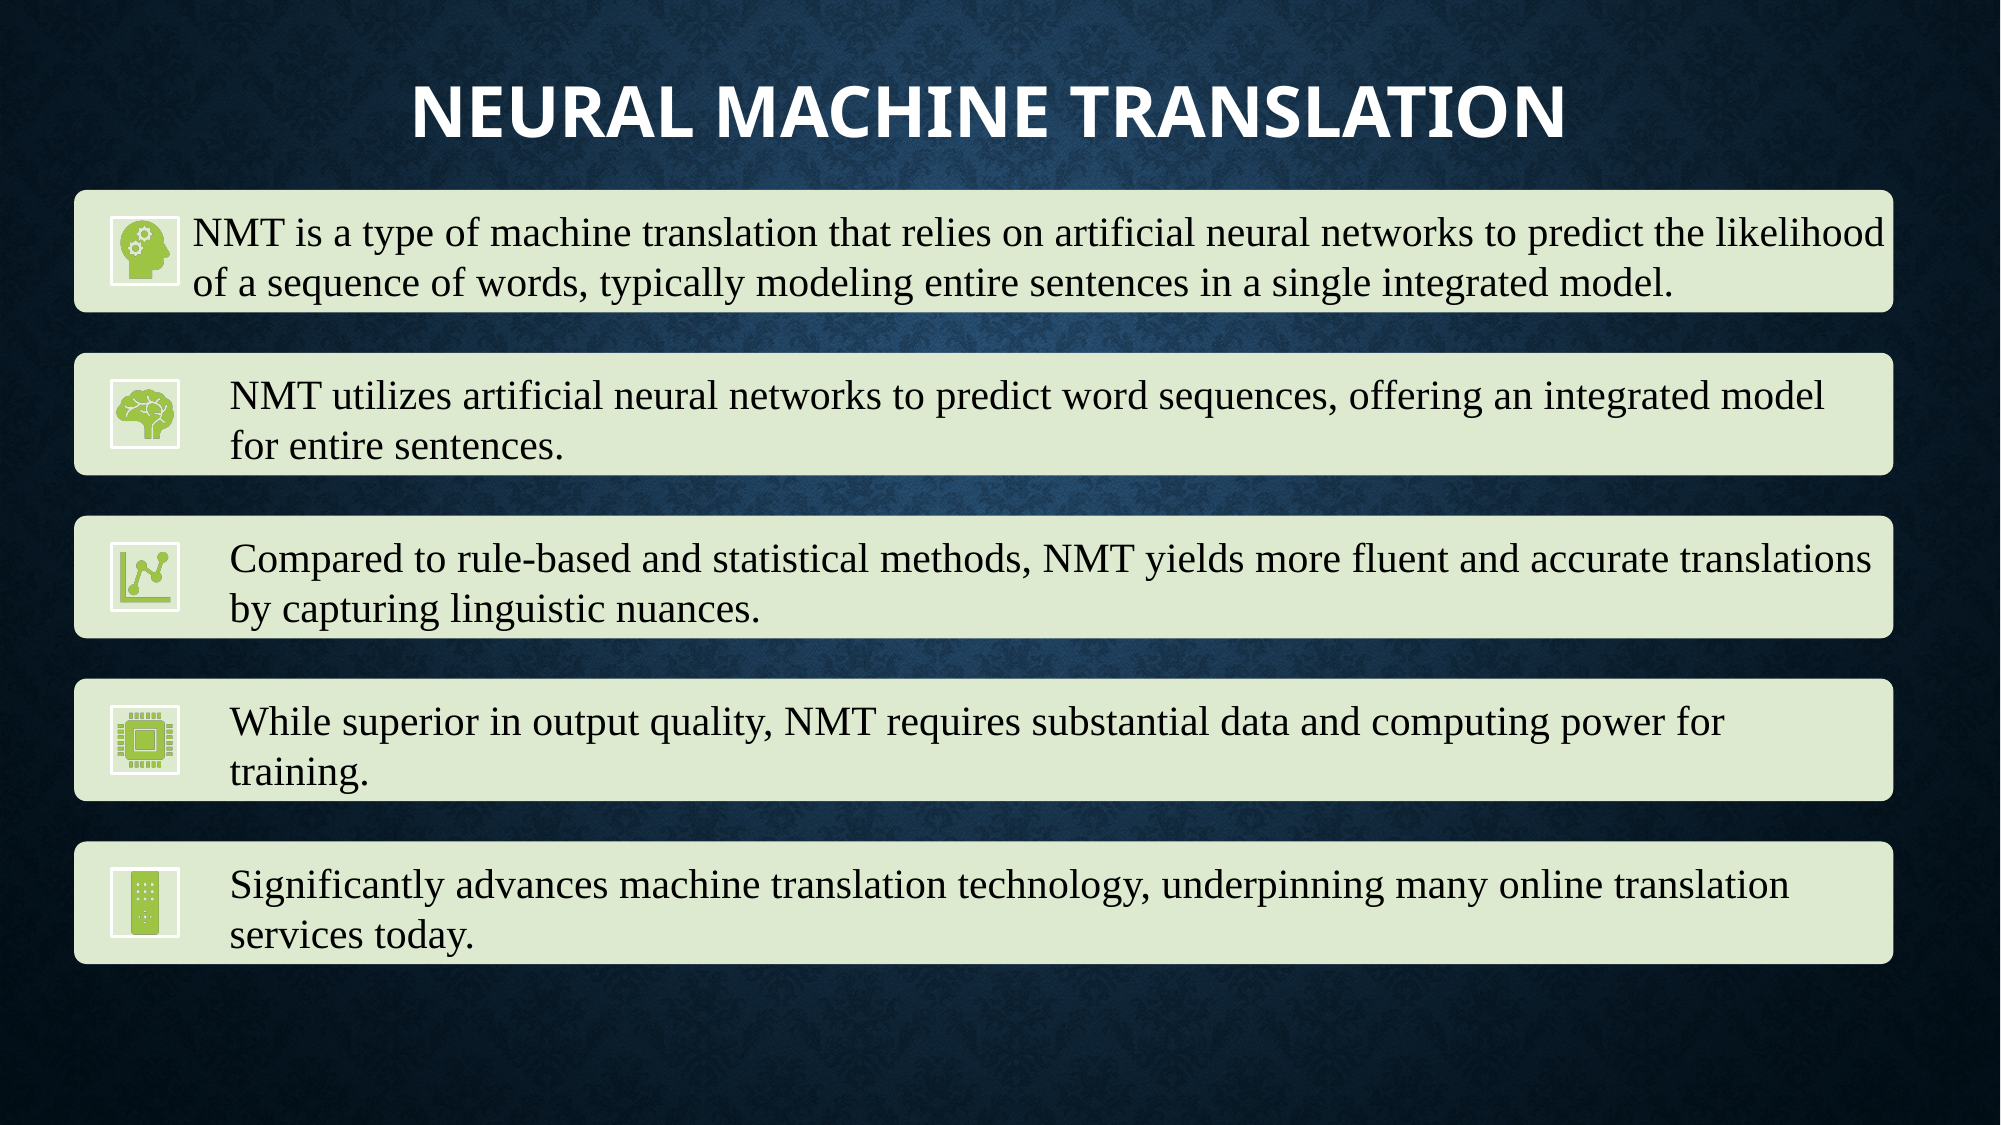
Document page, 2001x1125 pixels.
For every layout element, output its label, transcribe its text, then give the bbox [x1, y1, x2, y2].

title Neural Machine Translation [79, 40, 1899, 189]
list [89, 187, 1911, 975]
